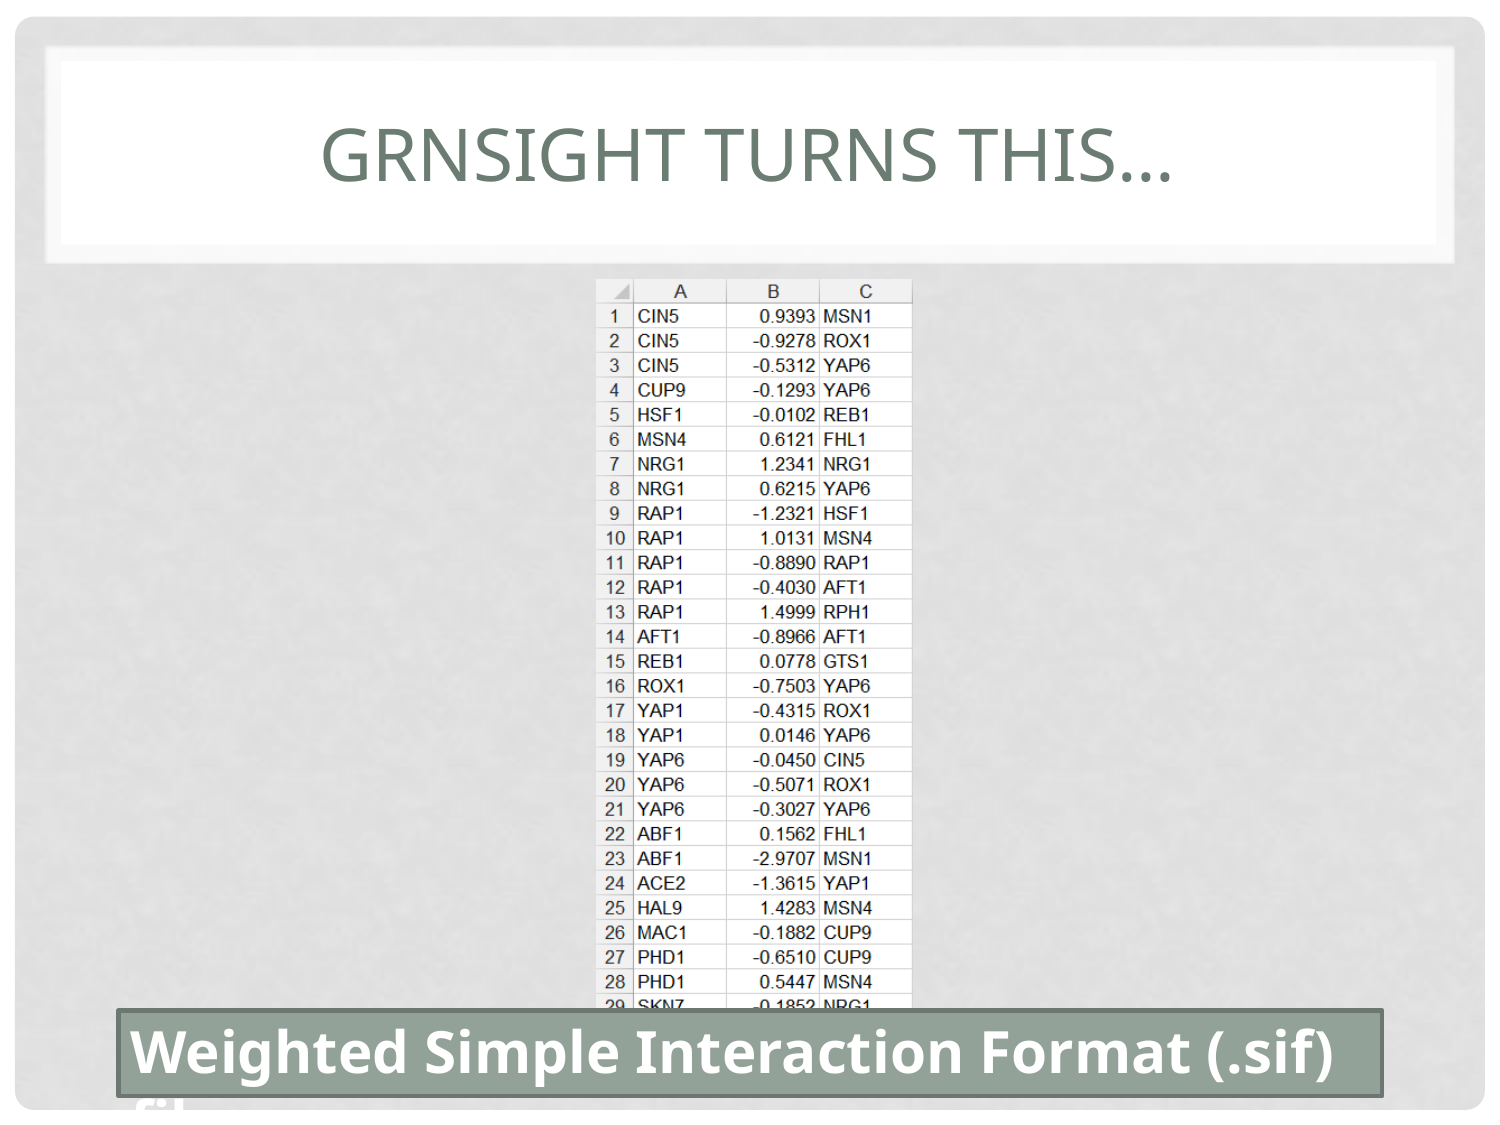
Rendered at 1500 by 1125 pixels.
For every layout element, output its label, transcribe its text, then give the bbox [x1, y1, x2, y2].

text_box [115, 1008, 1395, 1097]
title GRNsight Turns this… [69, 66, 1425, 238]
picture [595, 279, 914, 1008]
